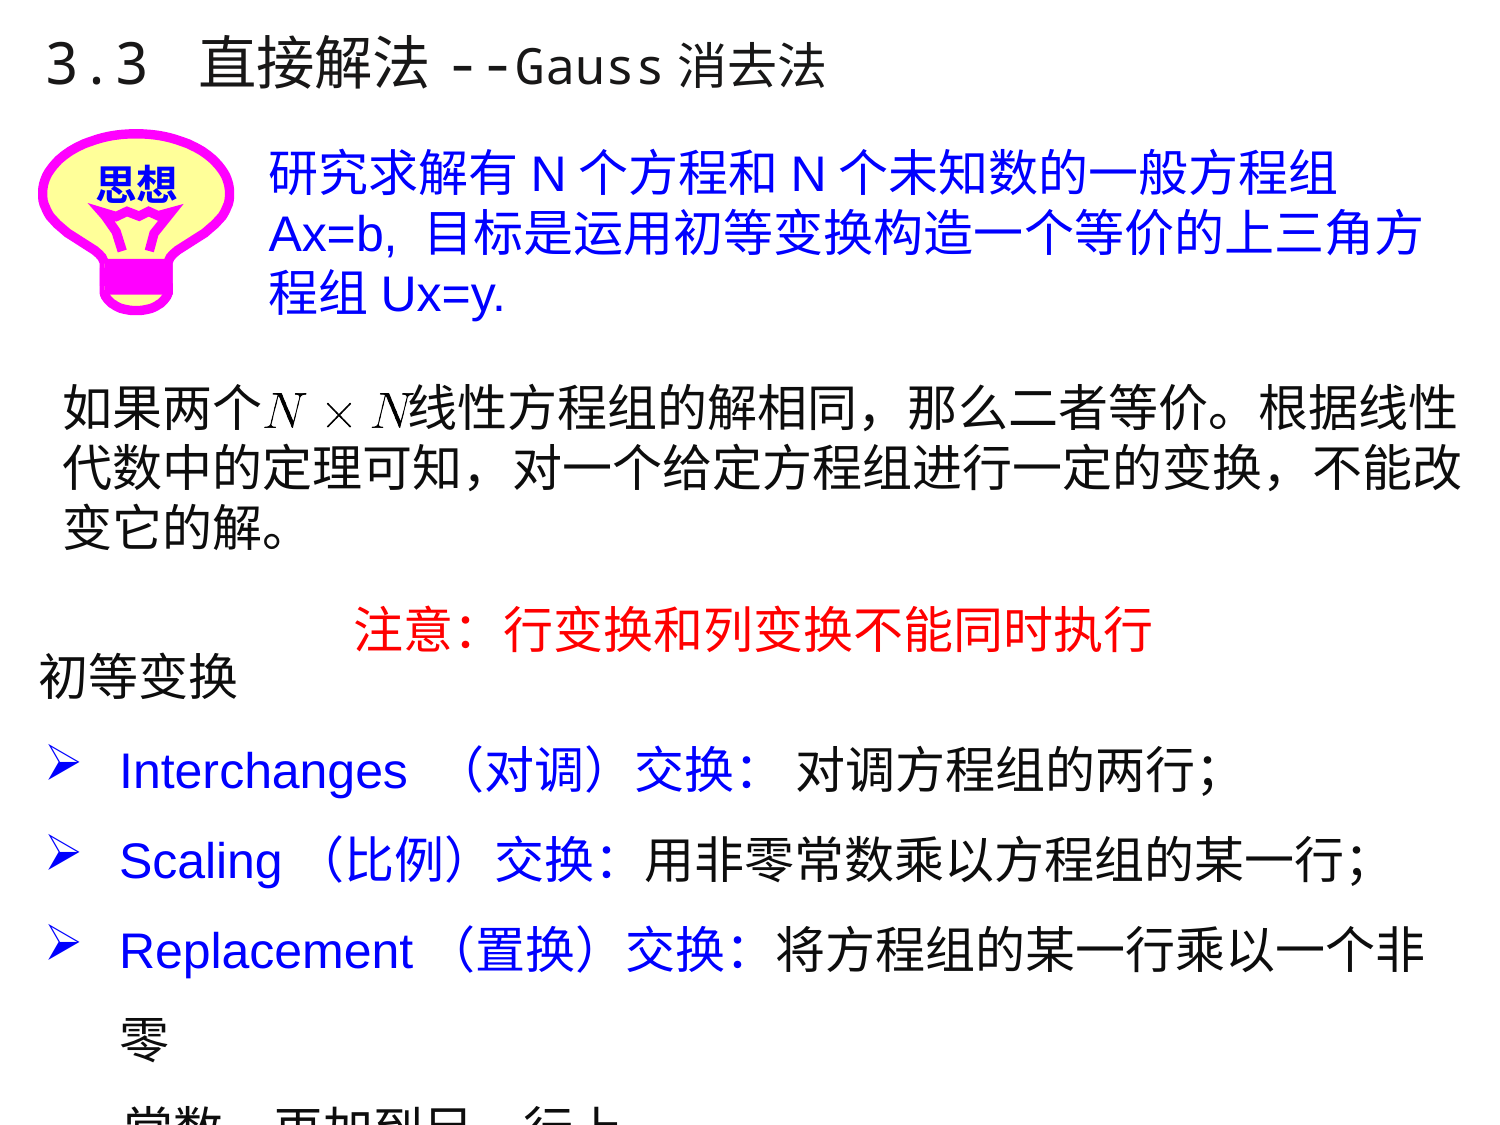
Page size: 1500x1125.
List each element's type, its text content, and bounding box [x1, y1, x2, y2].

text_box 思想 [42, 133, 230, 311]
text_box 注意：行变换和列变换不能同时执行 [339, 591, 1338, 667]
text_box 研究求解有N个方程和N个未知数的一般方程组Ax=b, 目标是运用初等变换构造一个等价的上三角方程组Ux=y. [253, 133, 1459, 329]
text_box Interchanges （对调）交换： 对调方程组的两行； Scaling（比例）交换：用非零常数乘以方程组的某一行； Replacement（置换）交换：将方程组的某一行乘以一个非零 常数，再加到另一行上。 [29, 701, 1471, 1125]
text_box 如果两个 线性方程组的解相同，那么二者等价。根据线性代数中的定理可知，对一个给定方程组进行一定的变换，不能改变它的解。 [47, 369, 1479, 564]
picture [264, 393, 414, 428]
text_box 3.3 直接解法--Gauss消去法 [29, 19, 975, 104]
text_box 初等变换 [23, 638, 485, 713]
